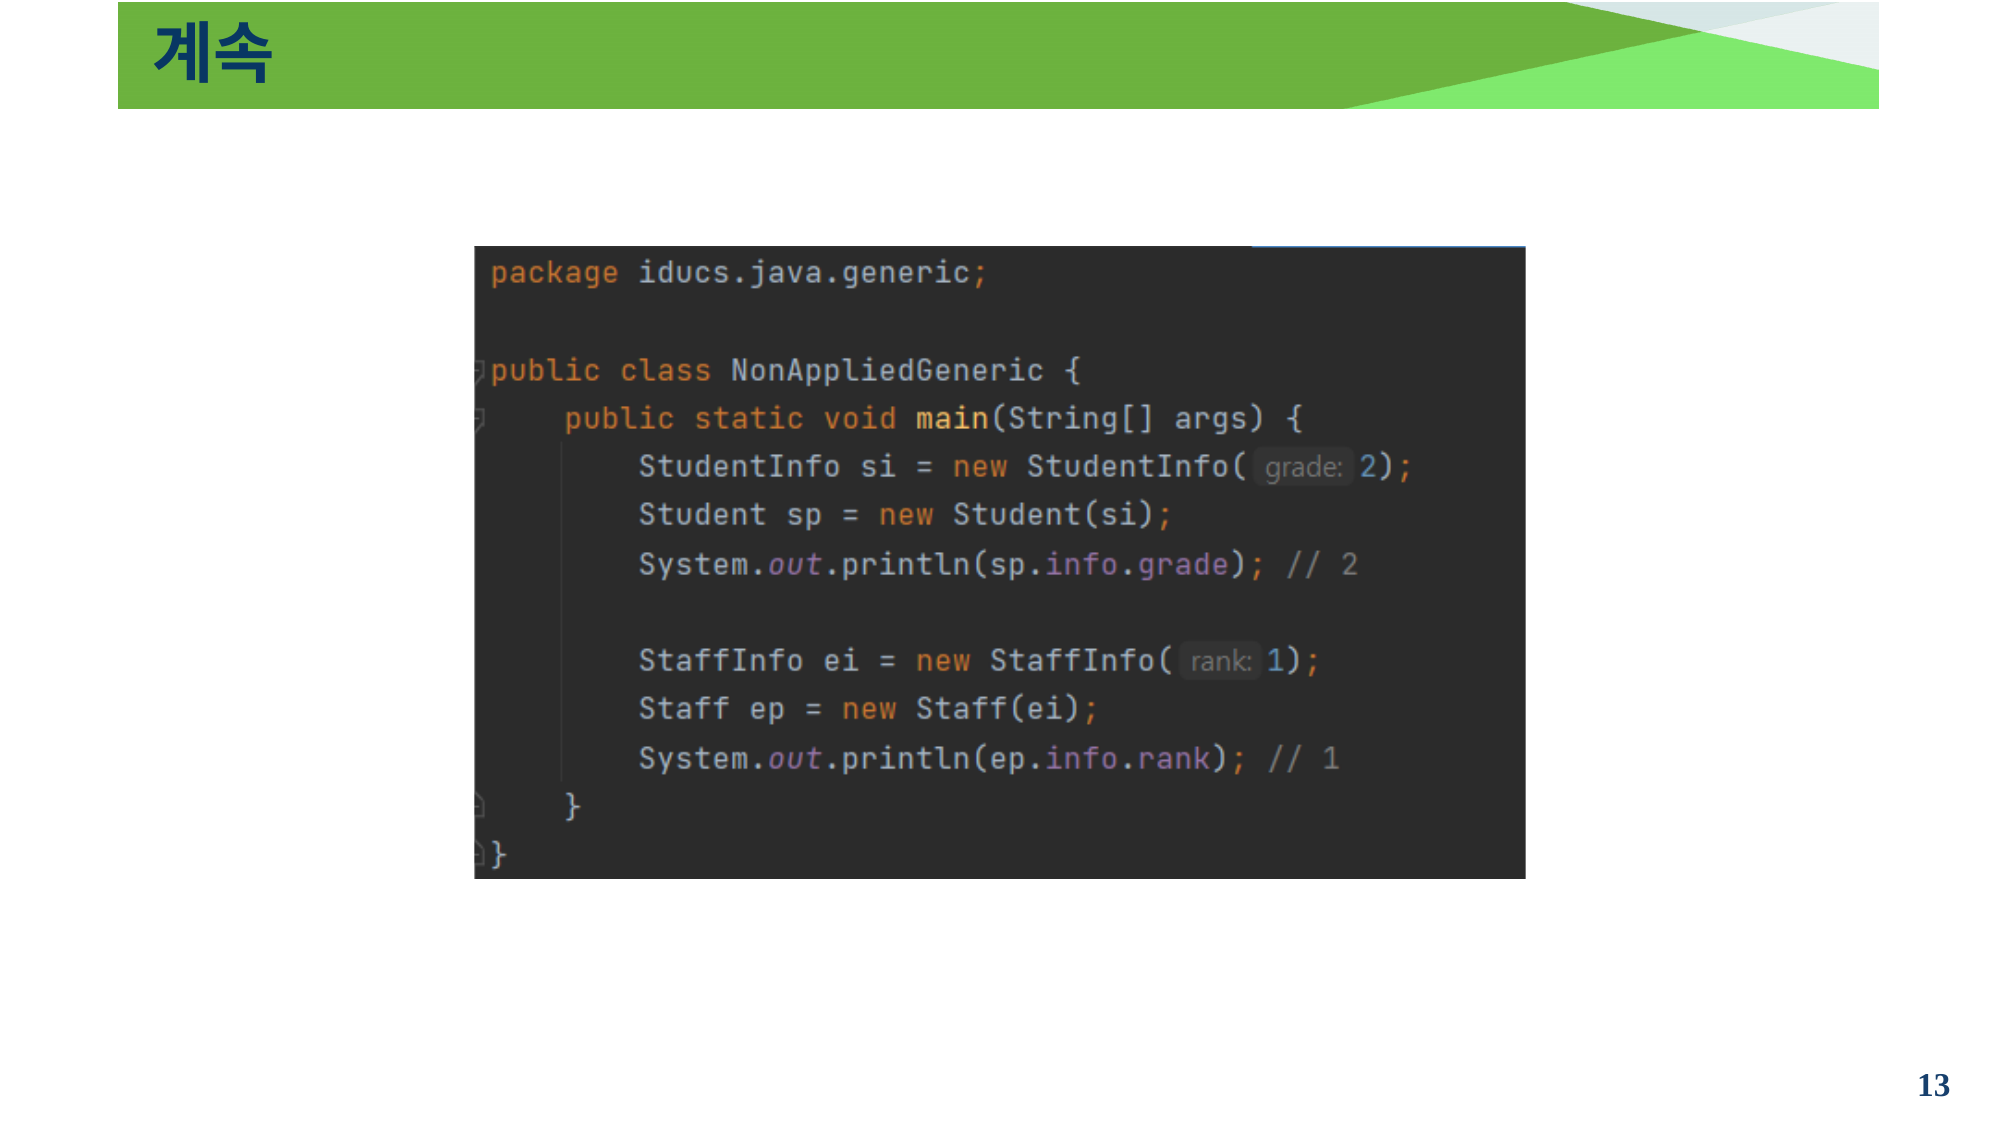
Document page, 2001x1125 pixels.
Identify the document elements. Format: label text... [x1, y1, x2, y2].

slide_number 13 [1862, 1053, 1966, 1114]
title 계속 [137, 10, 1863, 102]
picture [118, 2, 1879, 109]
picture [474, 246, 1526, 879]
